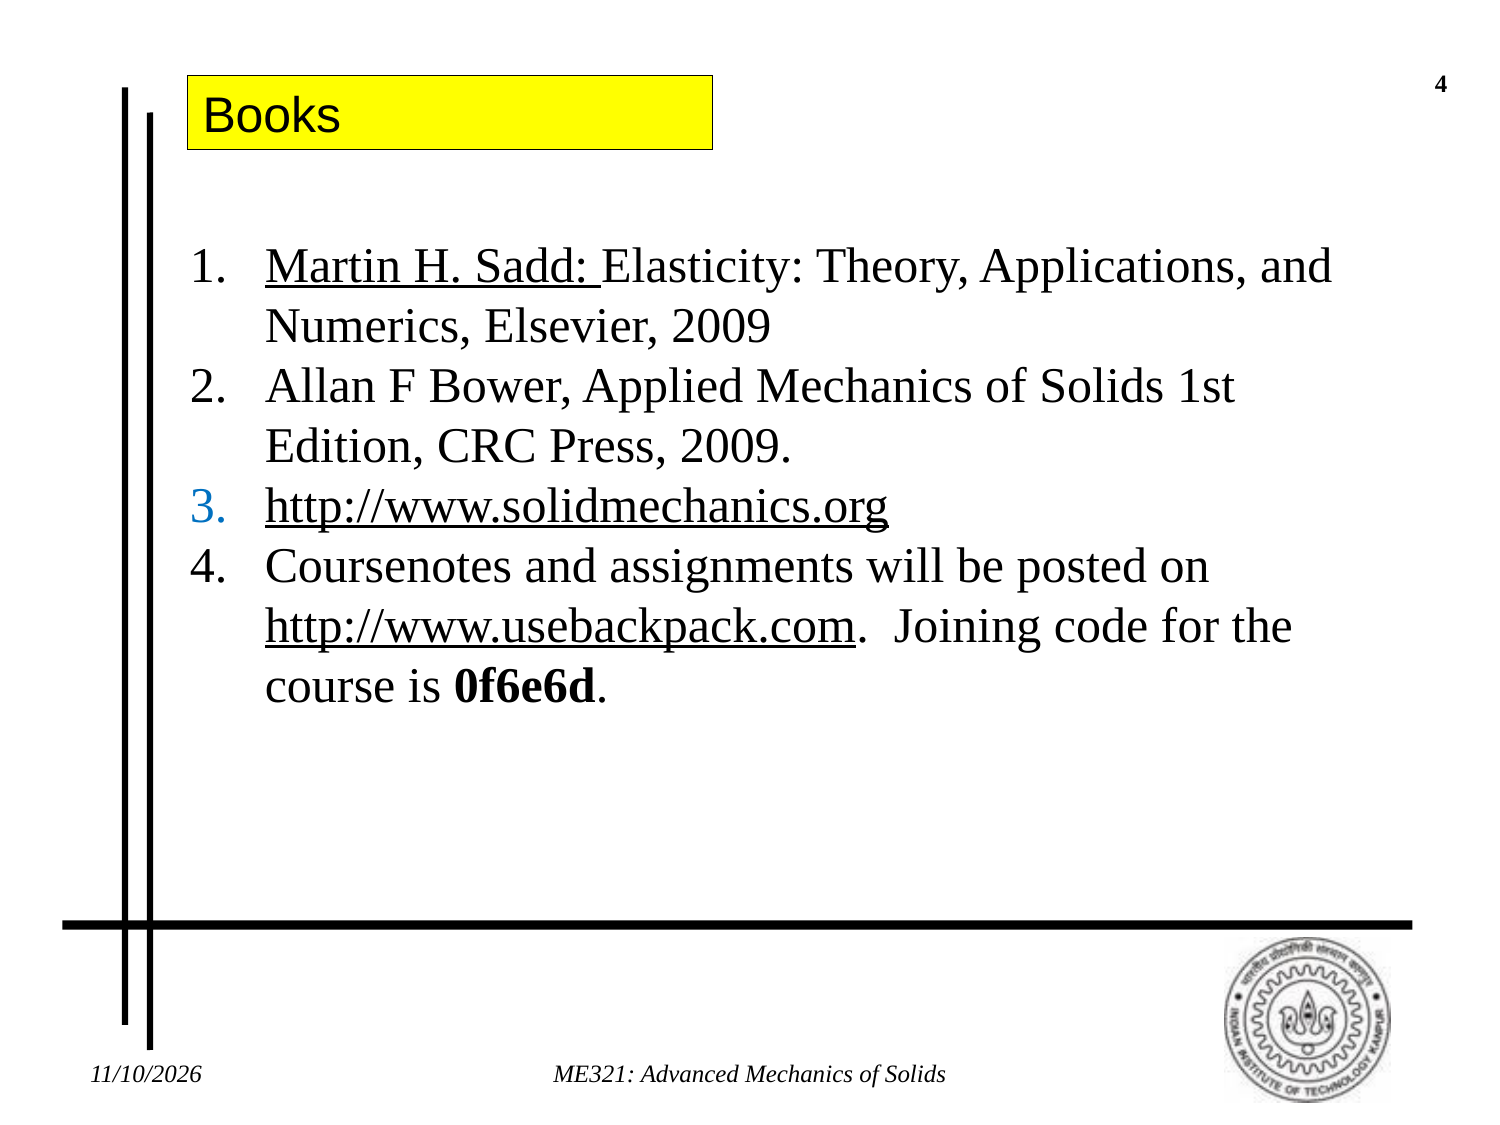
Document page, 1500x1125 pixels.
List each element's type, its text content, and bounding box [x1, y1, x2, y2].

slide_number 4 [1387, 50, 1463, 116]
picture [1224, 937, 1391, 1103]
footer ME321: Advanced Mechanics of Solids [512, 1042, 988, 1103]
text_box Martin H. Sadd: Elasticity: Theory, Applications, and Numerics, Elsevier, 2009 Allan F Bower, Applied Mechanics of Solids 1st Edition, CRC Press, 2009. http://www.solidmechanics.org Coursenotes and assignments will be posted on http://www.usebackpack.com. Joining code for the course is 0f6e6d. [174, 224, 1400, 780]
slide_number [75, 1042, 425, 1103]
list Books [187, 75, 713, 150]
